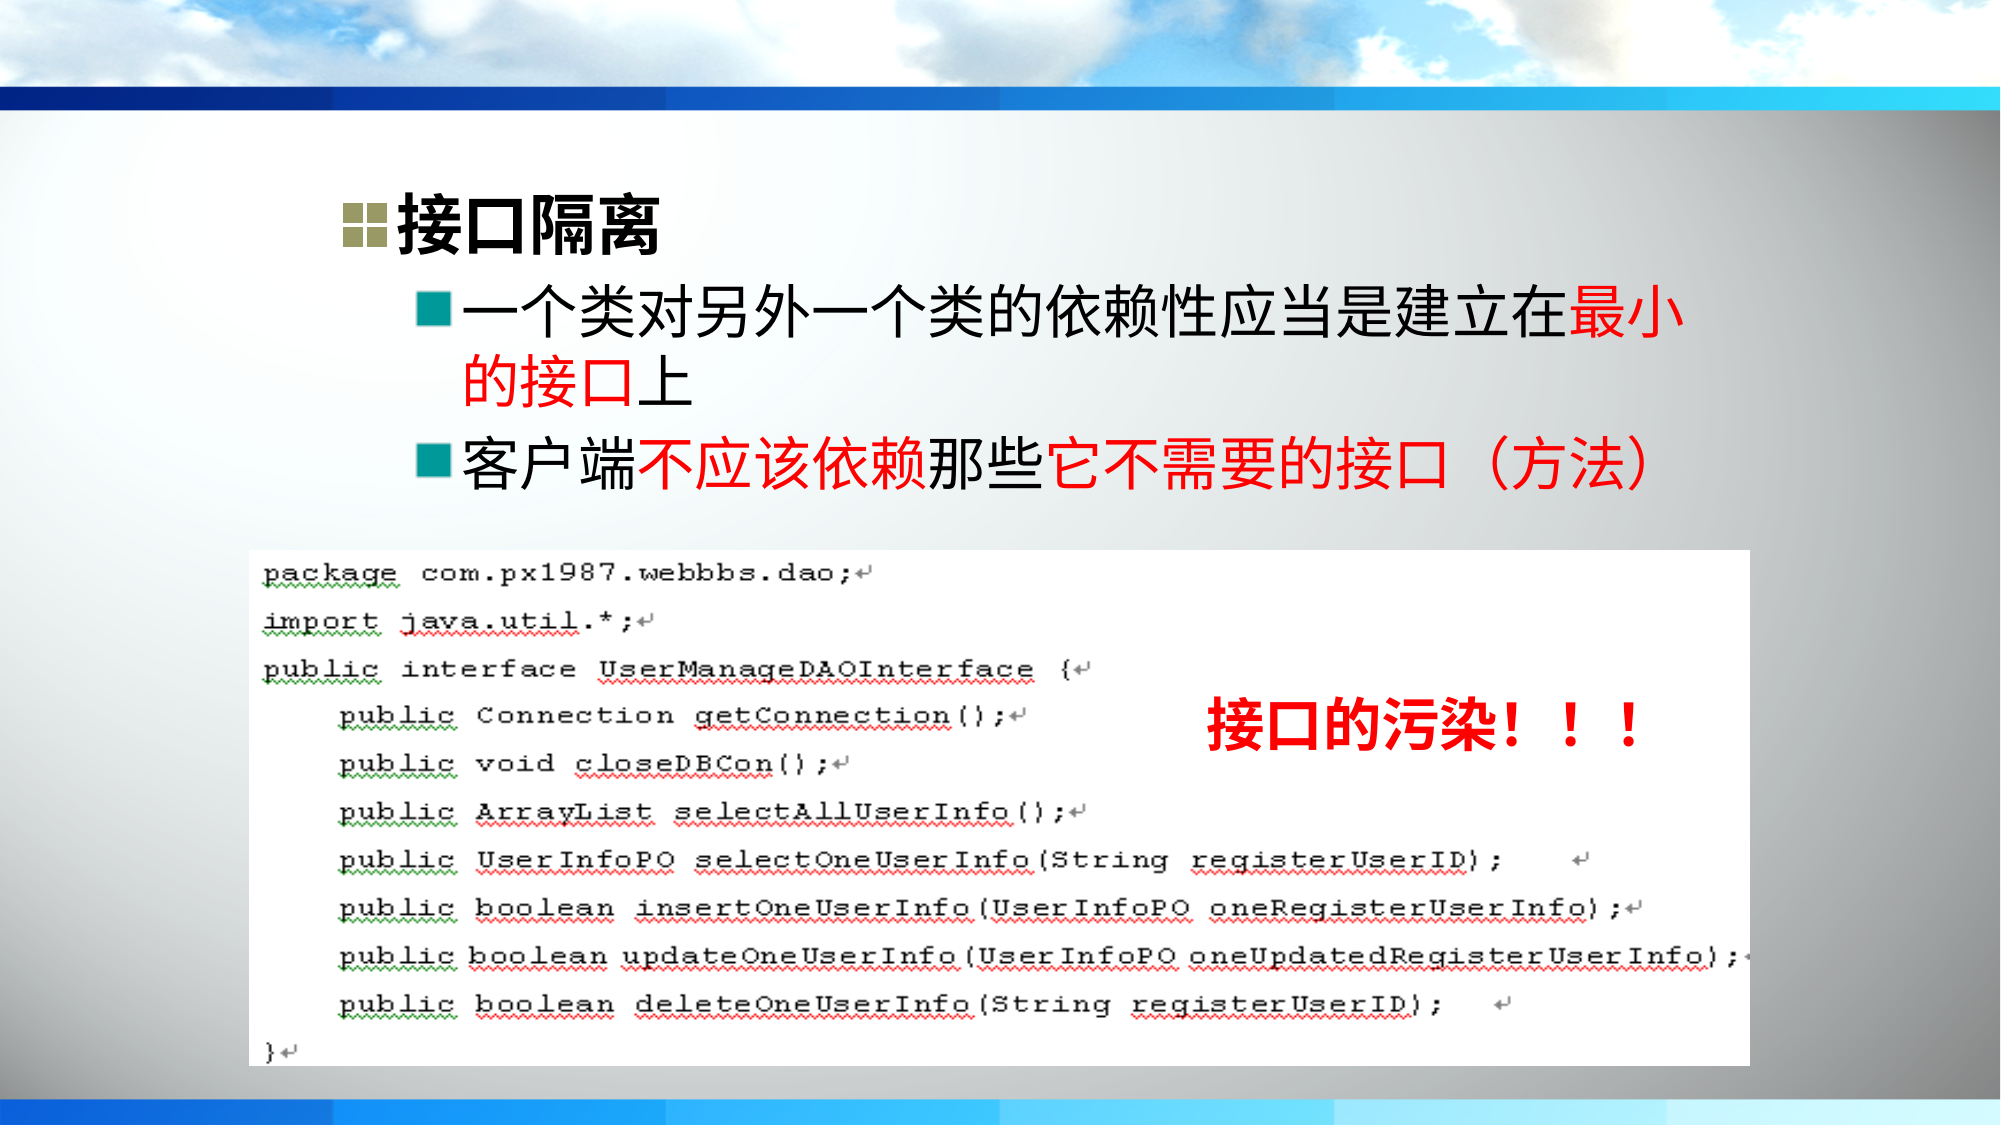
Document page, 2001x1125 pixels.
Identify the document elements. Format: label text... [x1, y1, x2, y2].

list 接口隔离 一个类对另外一个类的依赖性应当是建立在最小的接口上 客户端不应该依赖那些它不需要的接口（方法） [324, 175, 1750, 550]
picture [0, 0, 2001, 1125]
